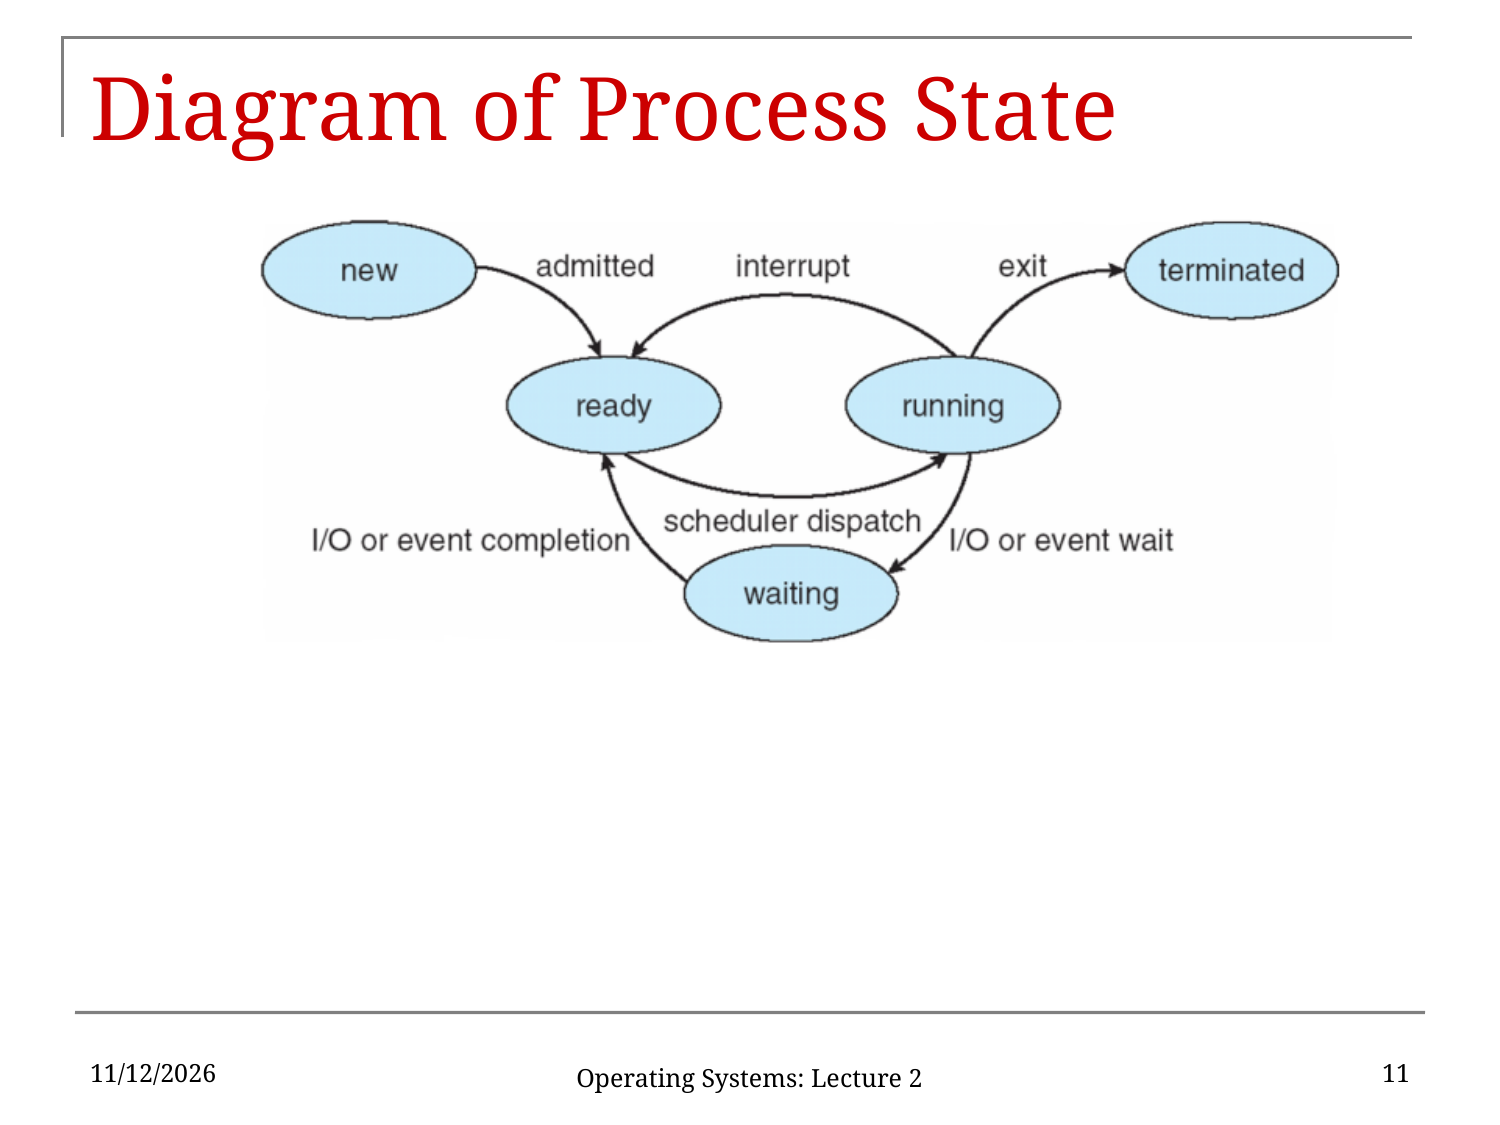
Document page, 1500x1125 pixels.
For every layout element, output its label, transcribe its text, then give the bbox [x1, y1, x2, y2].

slide_number 11 [1074, 1023, 1426, 1100]
title Diagram of Process State [75, 45, 1425, 163]
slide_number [74, 1023, 426, 1100]
picture [254, 214, 1345, 649]
footer Operating Systems: Lecture 2 [512, 1024, 988, 1101]
